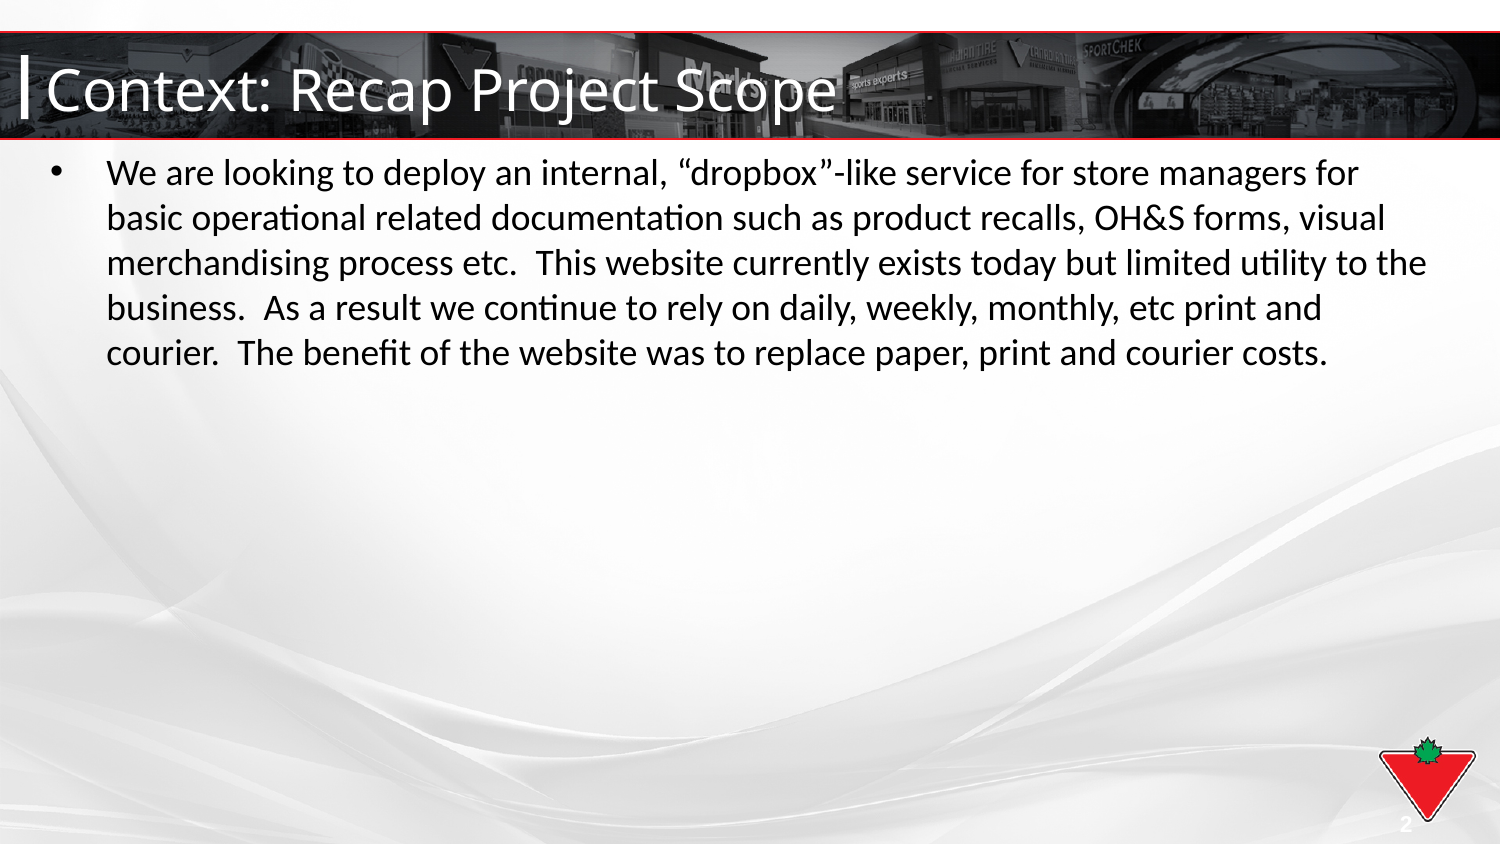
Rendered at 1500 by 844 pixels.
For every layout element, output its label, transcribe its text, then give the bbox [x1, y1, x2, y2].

title Context: Recap Project Scope [30, 33, 1381, 142]
slide_number 2 [1311, 802, 1500, 831]
list We are looking to deploy an internal, “dropbox”-like service for store managers for basic operational related documentation such as product recalls, OH&S forms, visual merchandising process etc. This website currently exists today but limited utility to the business. As a result we continue to rely on daily, weekly, monthly, etc print and courier. The benefit of the website was to replace paper, print and courier costs. [35, 140, 1454, 719]
picture [0, 0, 1500, 844]
